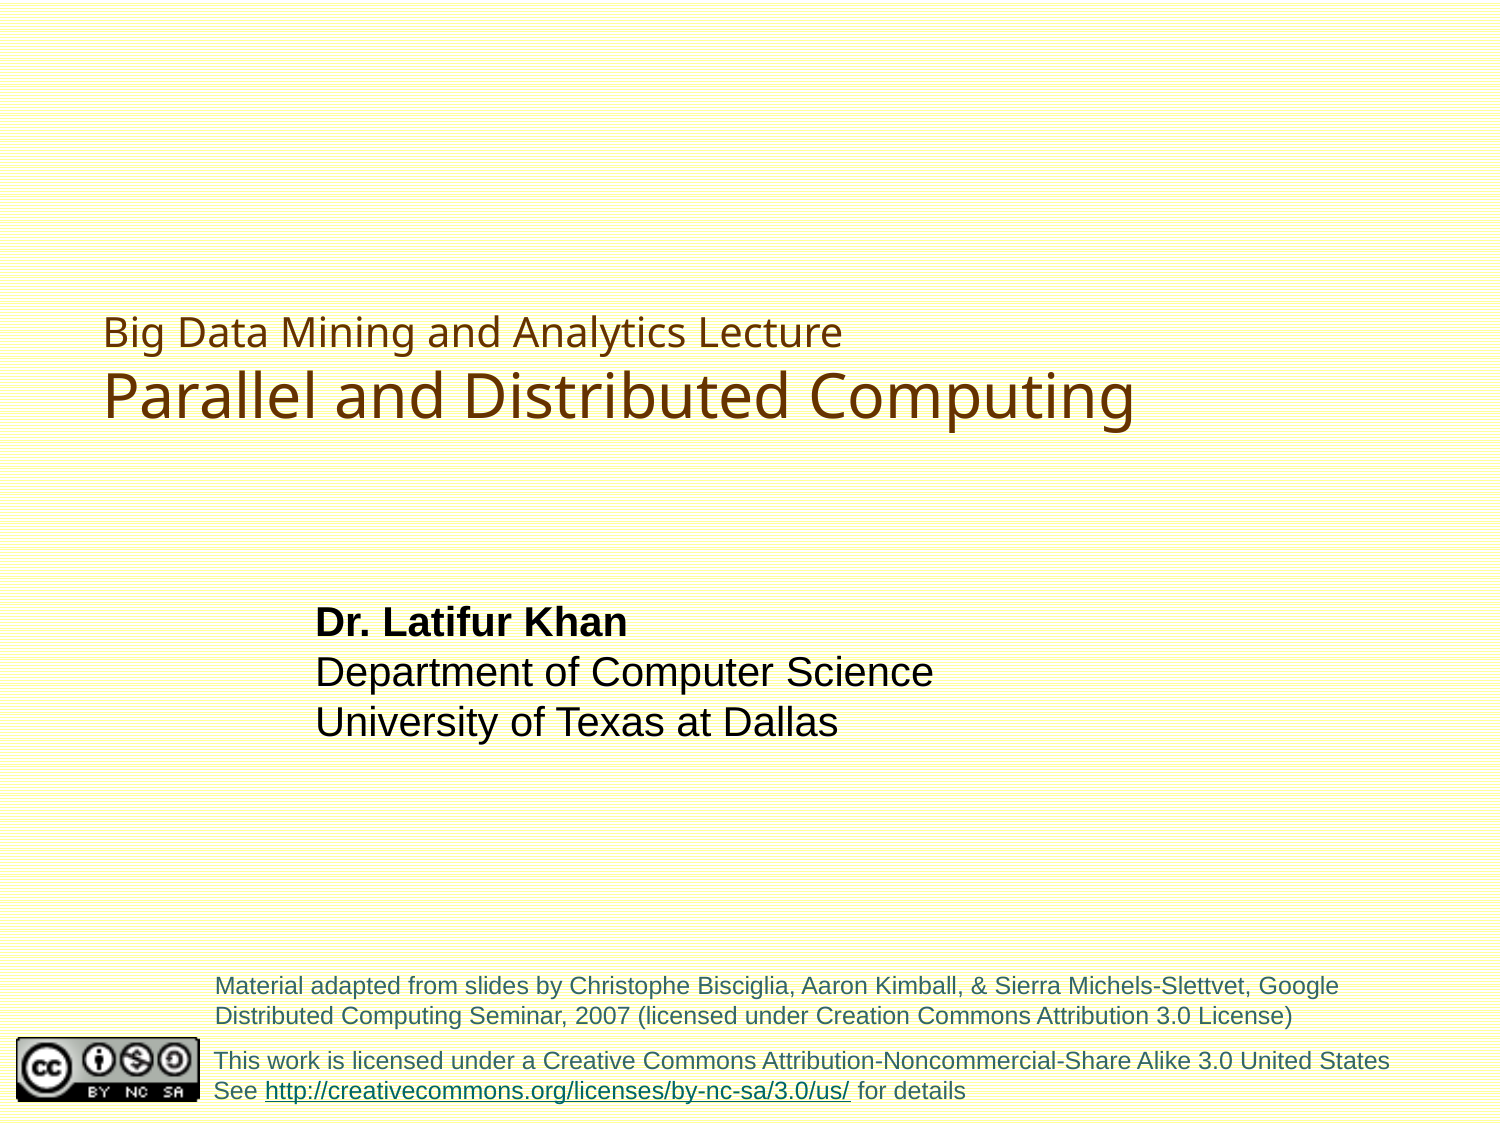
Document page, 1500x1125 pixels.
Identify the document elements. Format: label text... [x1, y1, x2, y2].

text_box This work is licensed under a Creative Commons Attribution-Noncommercial-Share Alike 3.0 United States See http://creativecommons.org/licenses/by-nc-sa/3.0/us/ for details [198, 1038, 1408, 1113]
picture [16, 1037, 201, 1103]
text_box Big Data Mining and Analytics Lecture Parallel and Distributed Computing [87, 224, 1425, 513]
text_box Material adapted from slides by Christophe Bisciglia, Aaron Kimball, & Sierra Michels-Slettvet, Google Distributed Computing Seminar, 2007 (licensed under Creation Commons Attribution 3.0 License) [200, 962, 1428, 1038]
subtitle Dr. Latifur Khan Department of Computer Science University of Texas at Dallas [299, 587, 1226, 913]
